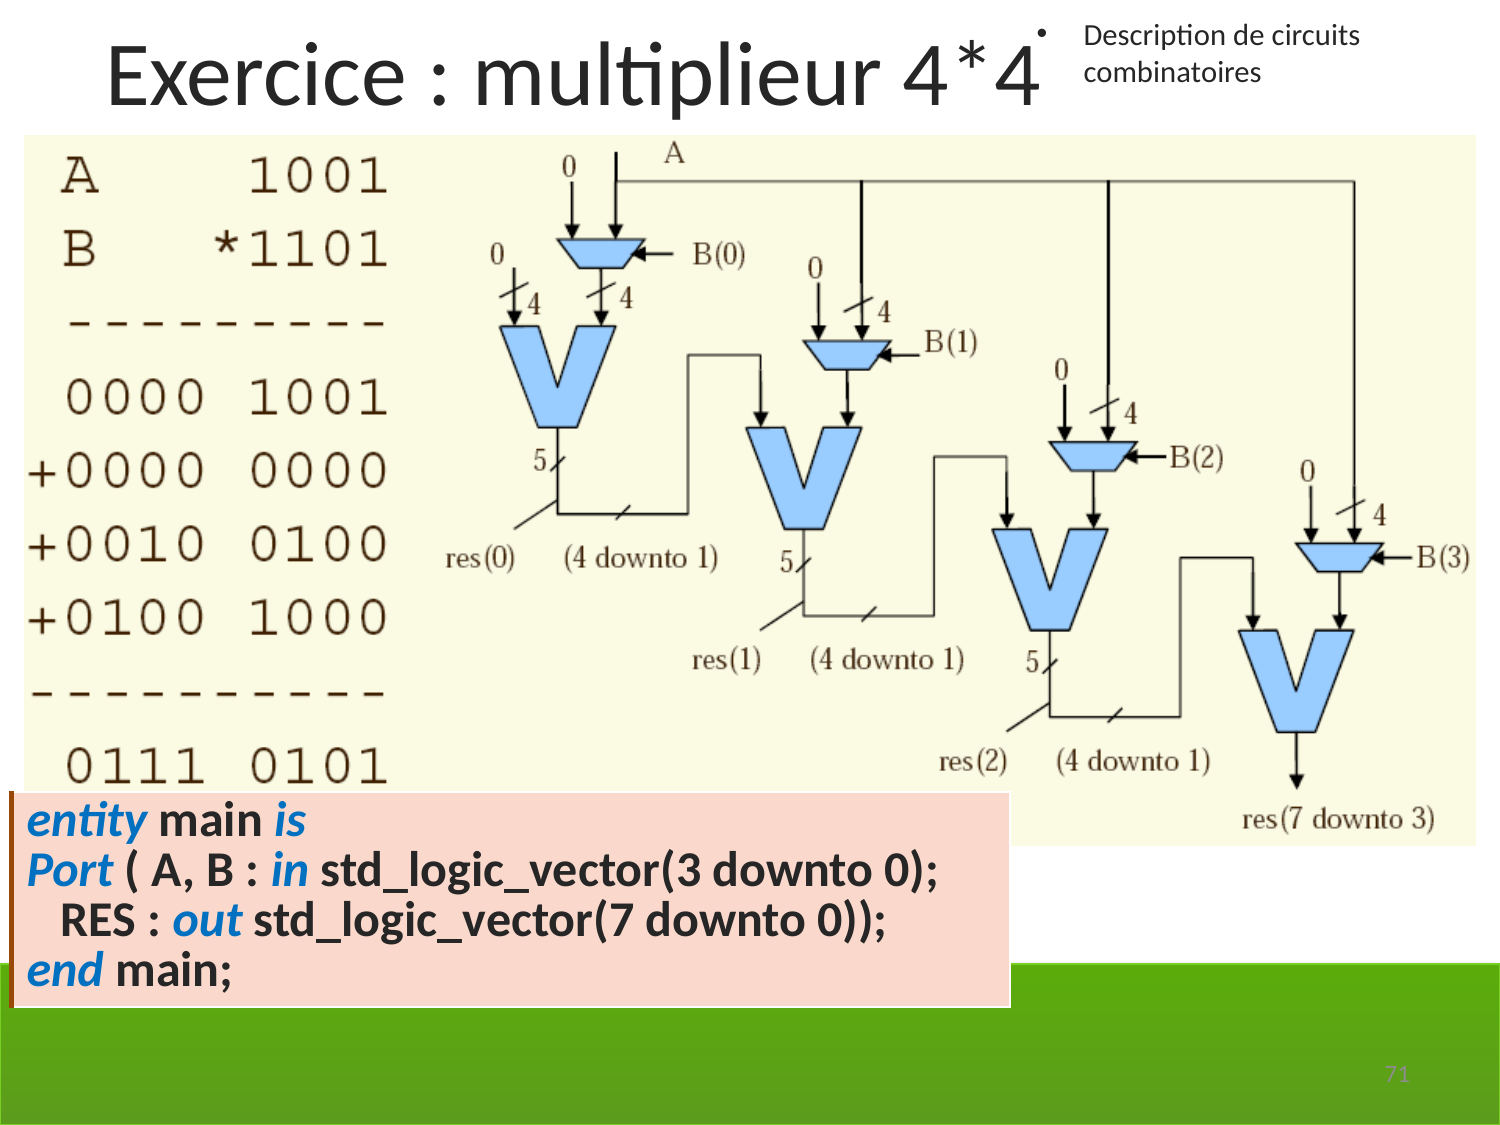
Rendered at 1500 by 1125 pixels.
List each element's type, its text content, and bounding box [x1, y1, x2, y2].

slide_number 71 [1074, 1042, 1425, 1103]
table_header entity main is Port ( A, B : in std_logic_vector(3 downto 0); RES : out std_logic_vector(7 downto 0)); end main; [14, 793, 1009, 1006]
title Exercice : multiplieur 4*4 [0, 0, 1149, 138]
picture [23, 134, 1476, 847]
list Description de circuits combinatoires [1149, 7, 1500, 98]
